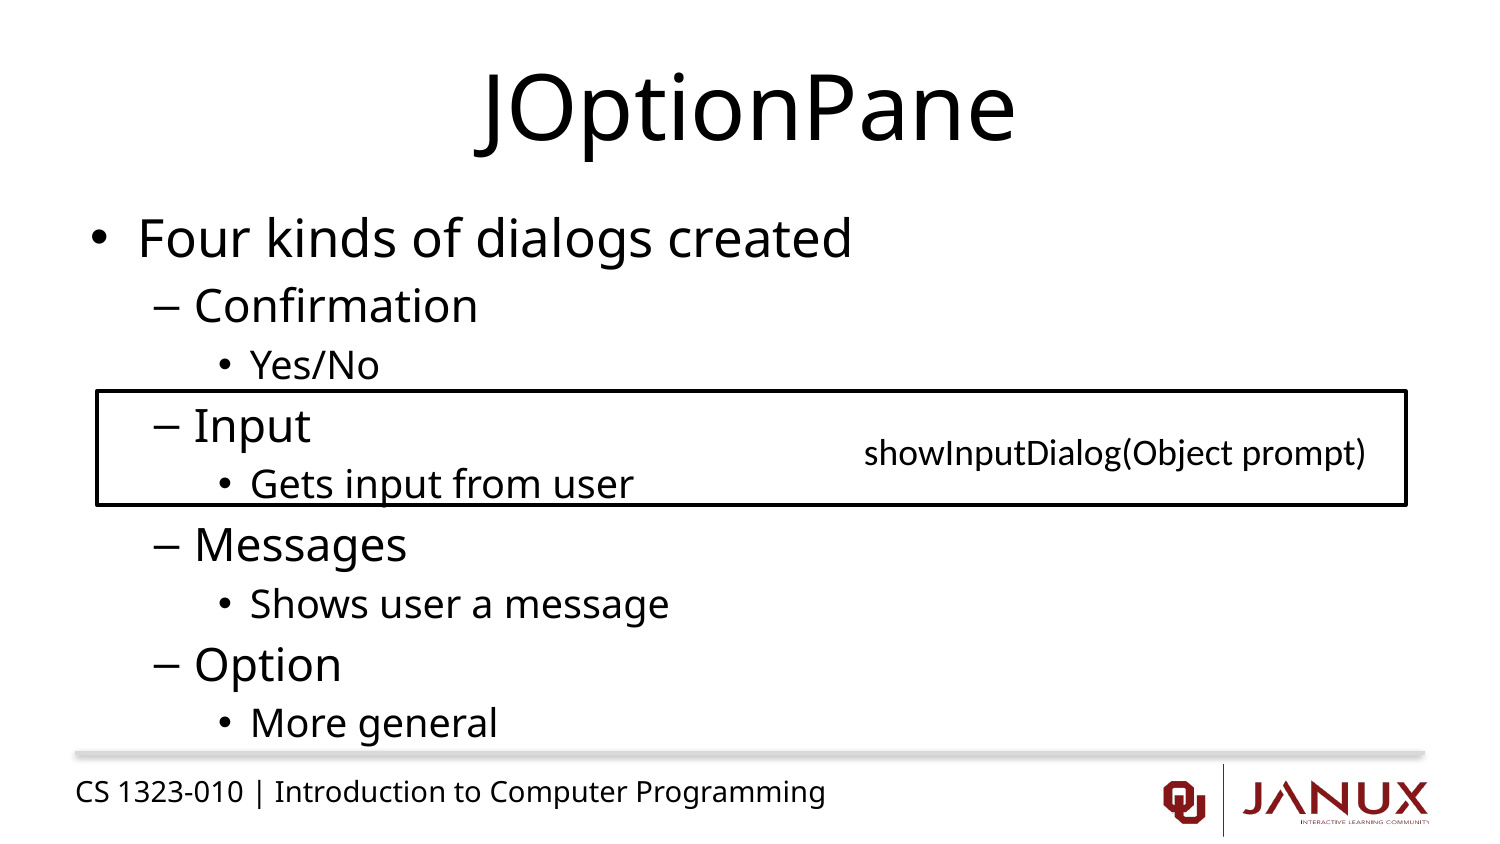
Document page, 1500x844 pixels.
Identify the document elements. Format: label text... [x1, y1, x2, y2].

title JOptionPane [75, 33, 1425, 175]
text_box [95, 389, 1408, 507]
list Four kinds of dialogs created Confirmation Yes/No Input Gets input from user Messages Shows user a message Option More general [75, 196, 1425, 754]
text_box showInputDialog(Object prompt) [849, 420, 1383, 481]
